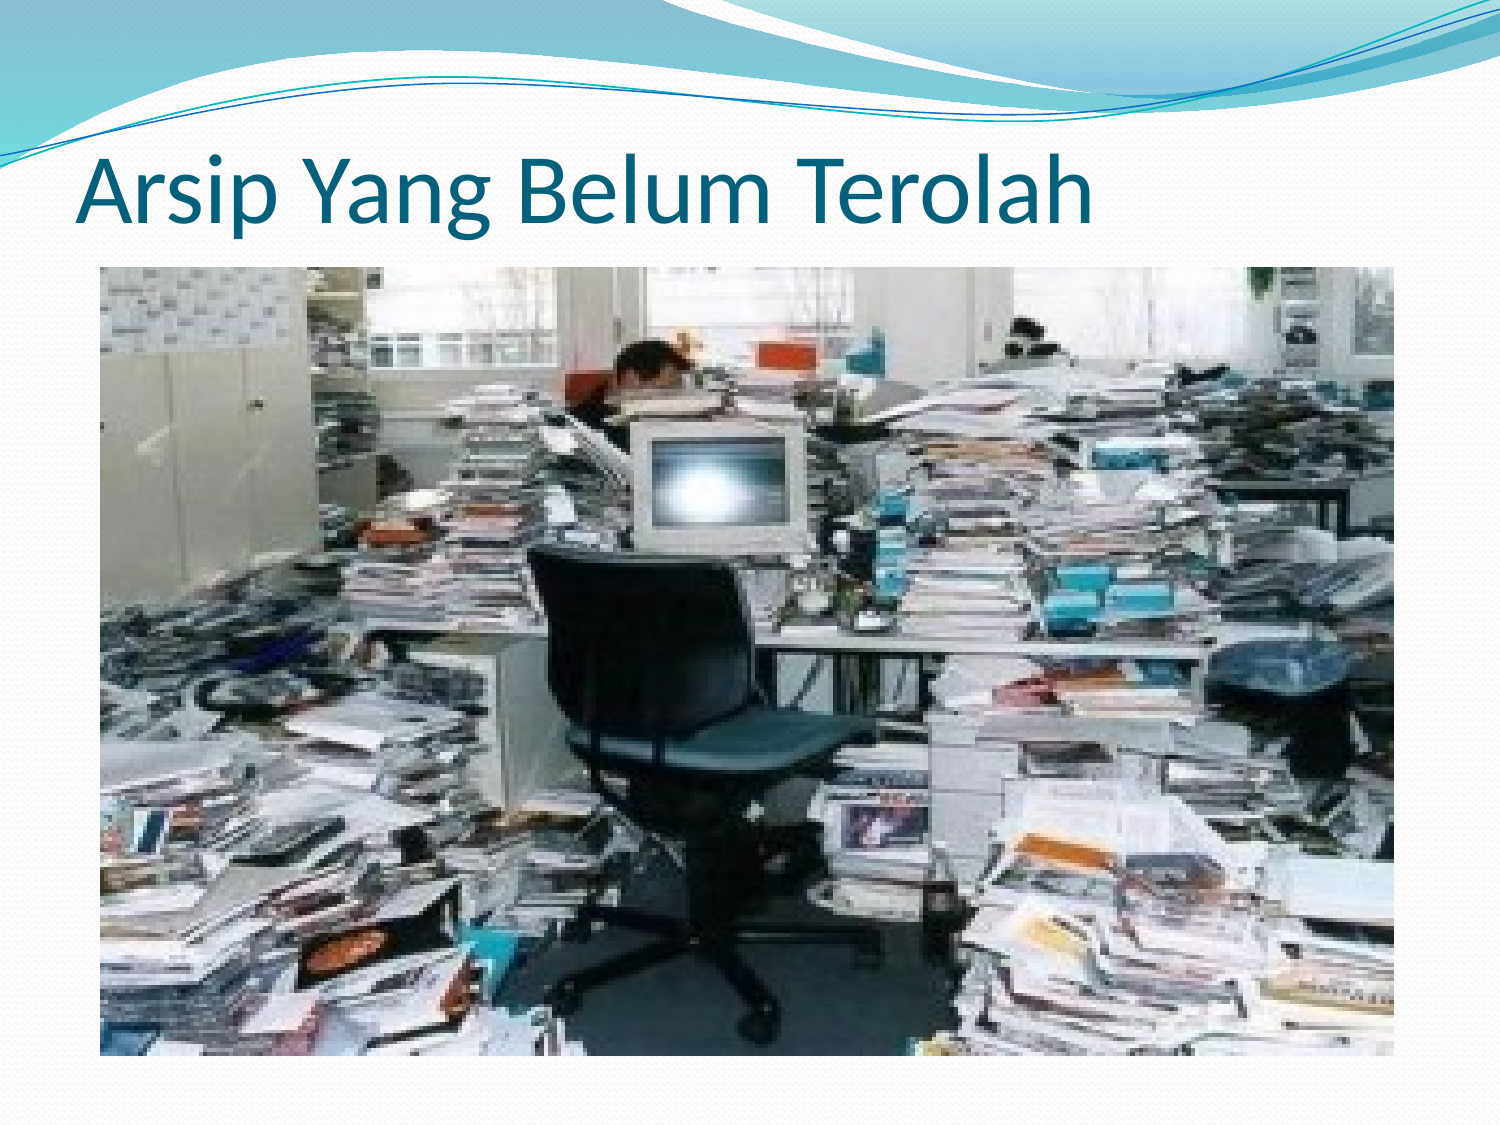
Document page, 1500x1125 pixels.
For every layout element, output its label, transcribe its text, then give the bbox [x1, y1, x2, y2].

title Arsip Yang Belum Terolah [75, 115, 1425, 244]
picture [99, 266, 1395, 1056]
